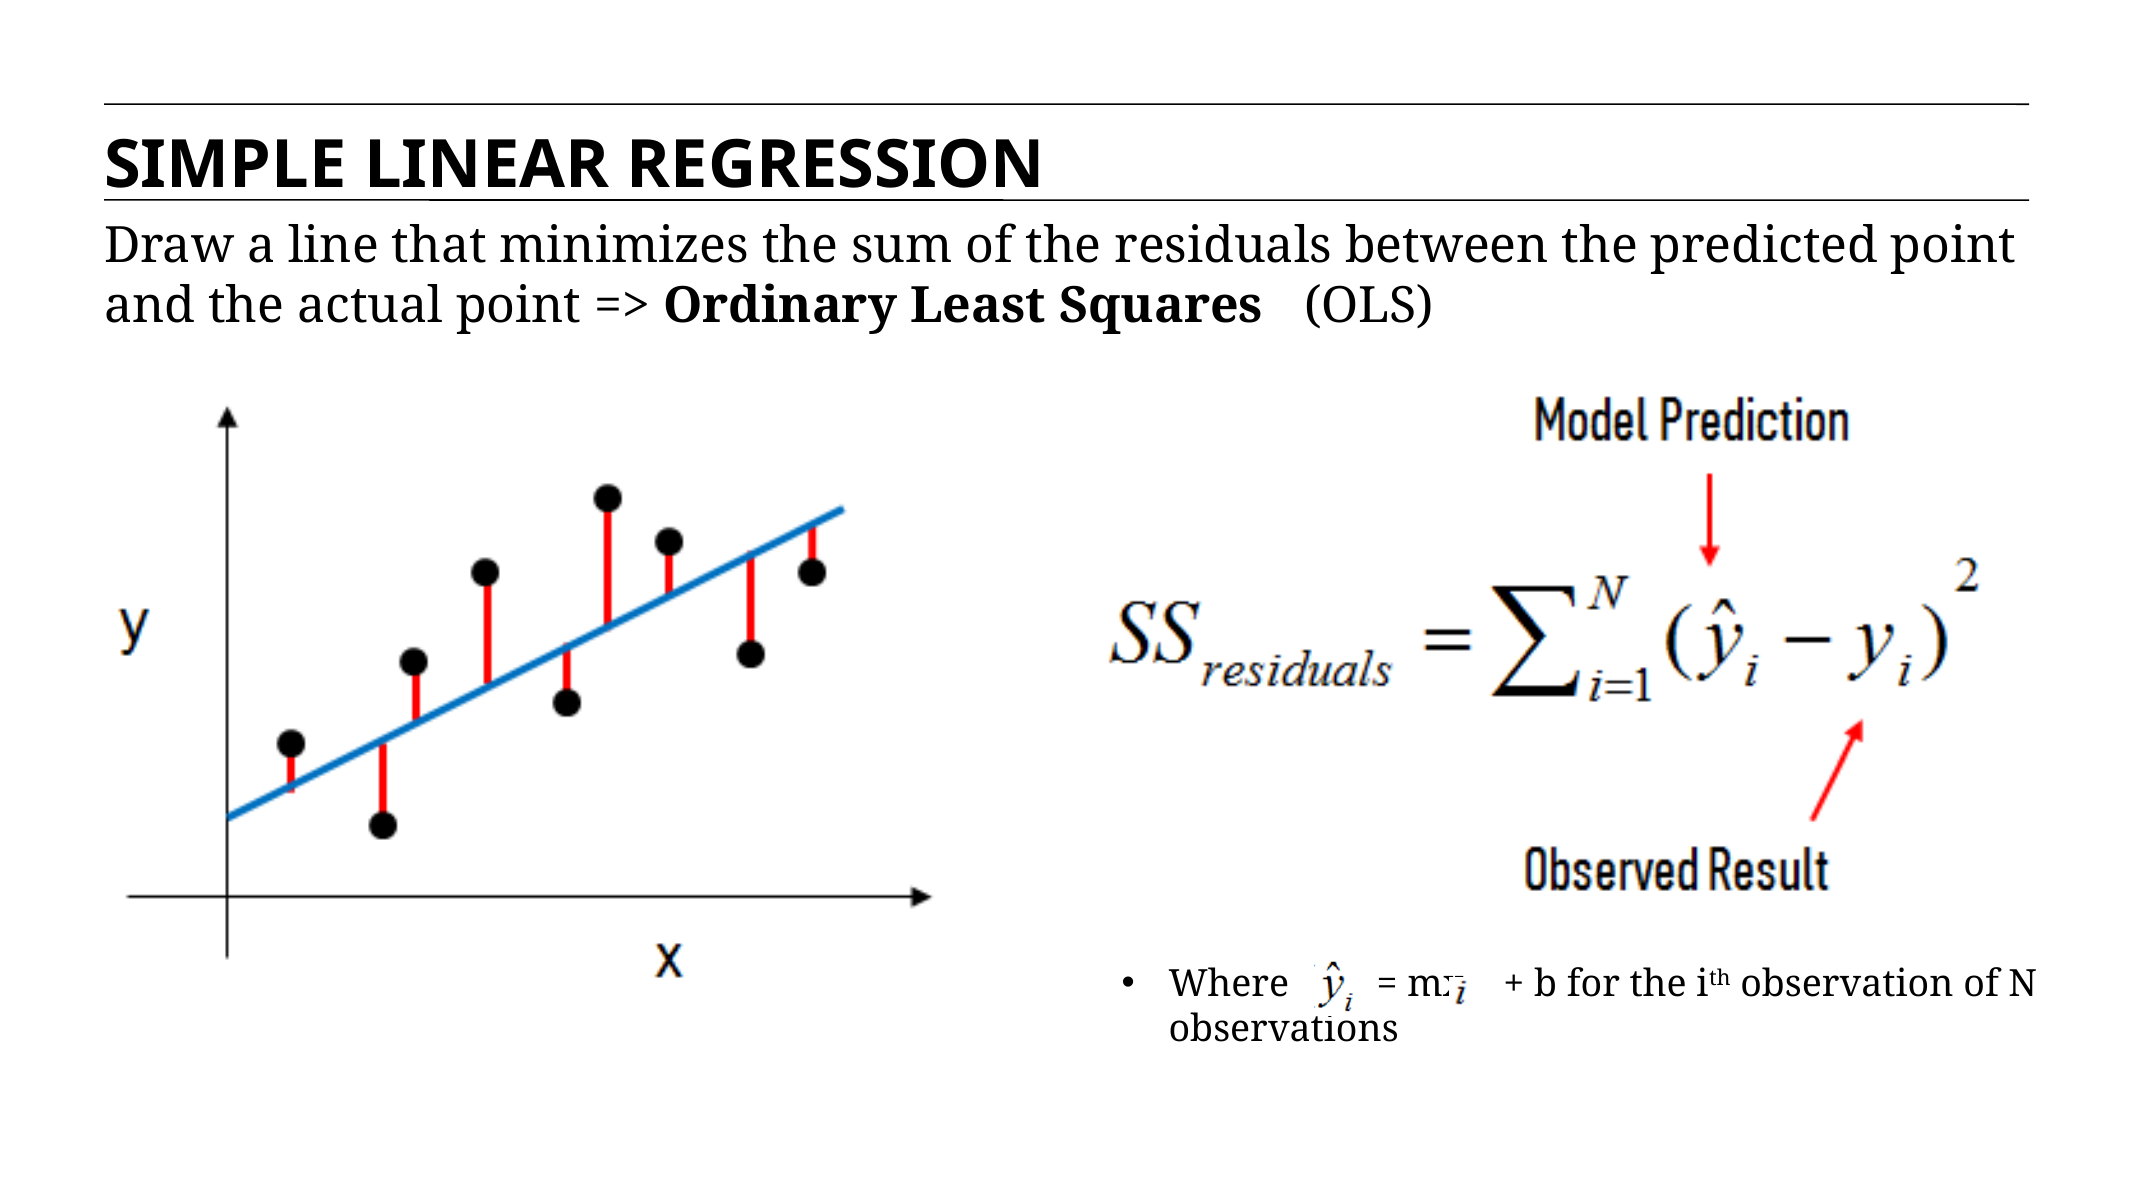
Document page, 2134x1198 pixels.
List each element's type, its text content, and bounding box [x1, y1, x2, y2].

picture [80, 315, 2022, 1016]
text_box Draw a line that minimizes the sum of the residuals between the predicted point and the actual point => Ordinary Least Squares (OLS) [104, 212, 2030, 367]
text_box SIMPLE LINEAR REGRESSION [104, 120, 1371, 192]
text_box Where = mx + b for the ith observation of N observations [1121, 959, 2066, 1068]
